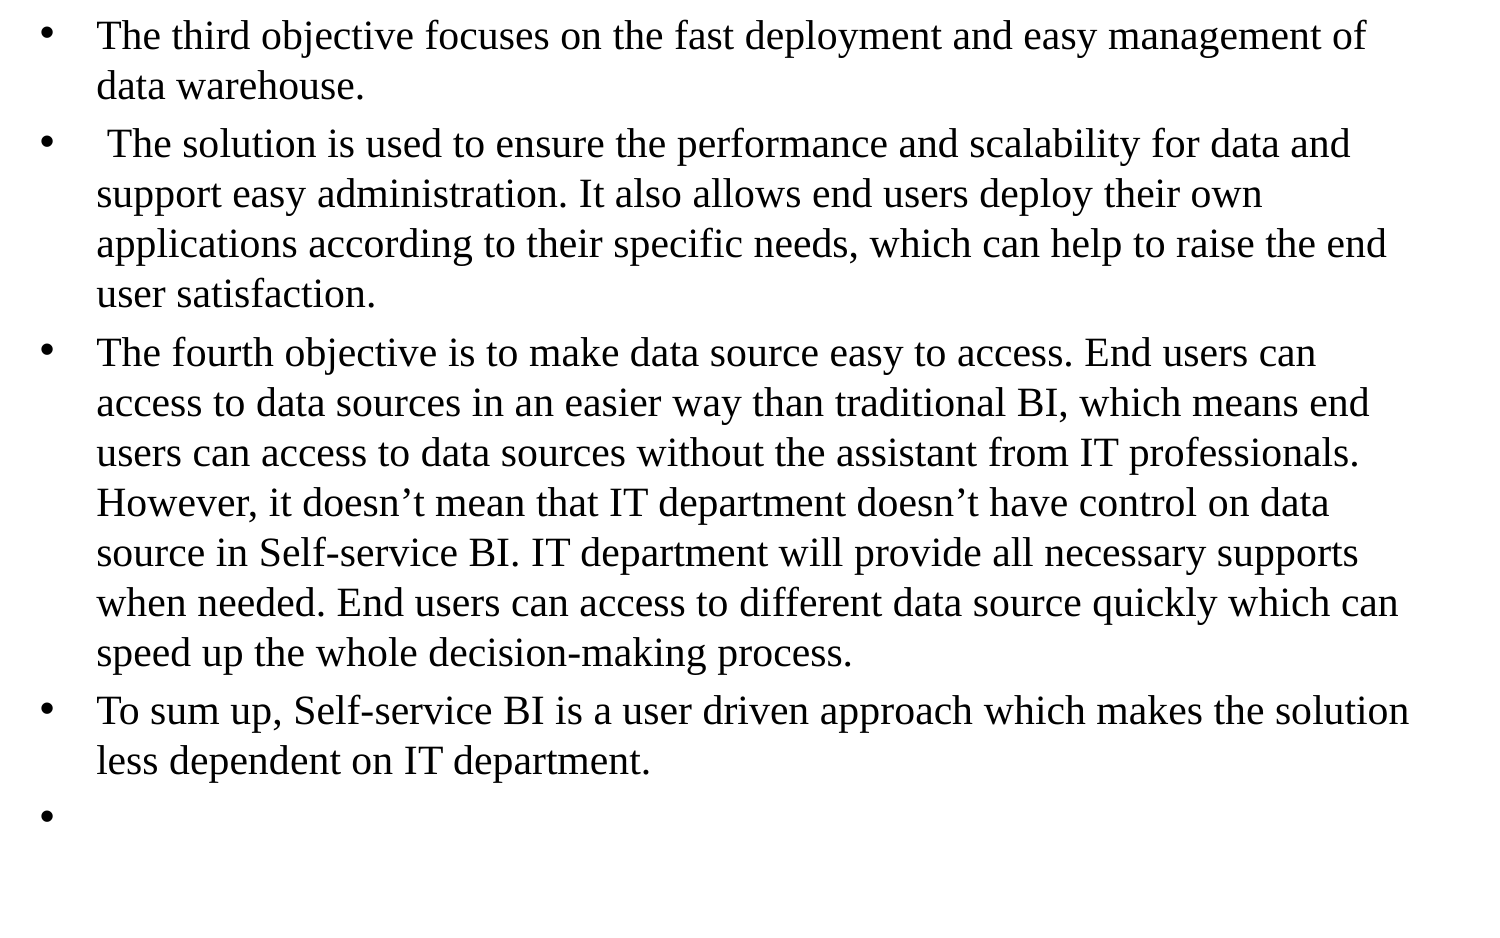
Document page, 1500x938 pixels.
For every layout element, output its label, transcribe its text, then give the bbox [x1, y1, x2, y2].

list The third objective focuses on the fast deployment and easy management of data warehouse. The solution is used to ensure the performance and scalability for data and support easy administration. It also allows end users deploy their own applications according to their specific needs, which can help to raise the end user satisfaction. The fourth objective is to make data source easy to access. End users can access to data sources in an easier way than traditional BI, which means end users can access to data sources without the assistant from IT professionals. However, it doesn’t mean that IT department doesn’t have control on data source in Self-service BI. IT department will provide all necessary supports when needed. End users can access to different data source quickly which can speed up the whole decision-making process. To sum up, Self-service BI is a user driven approach which makes the solution less dependent on IT department. [24, 0, 1438, 938]
